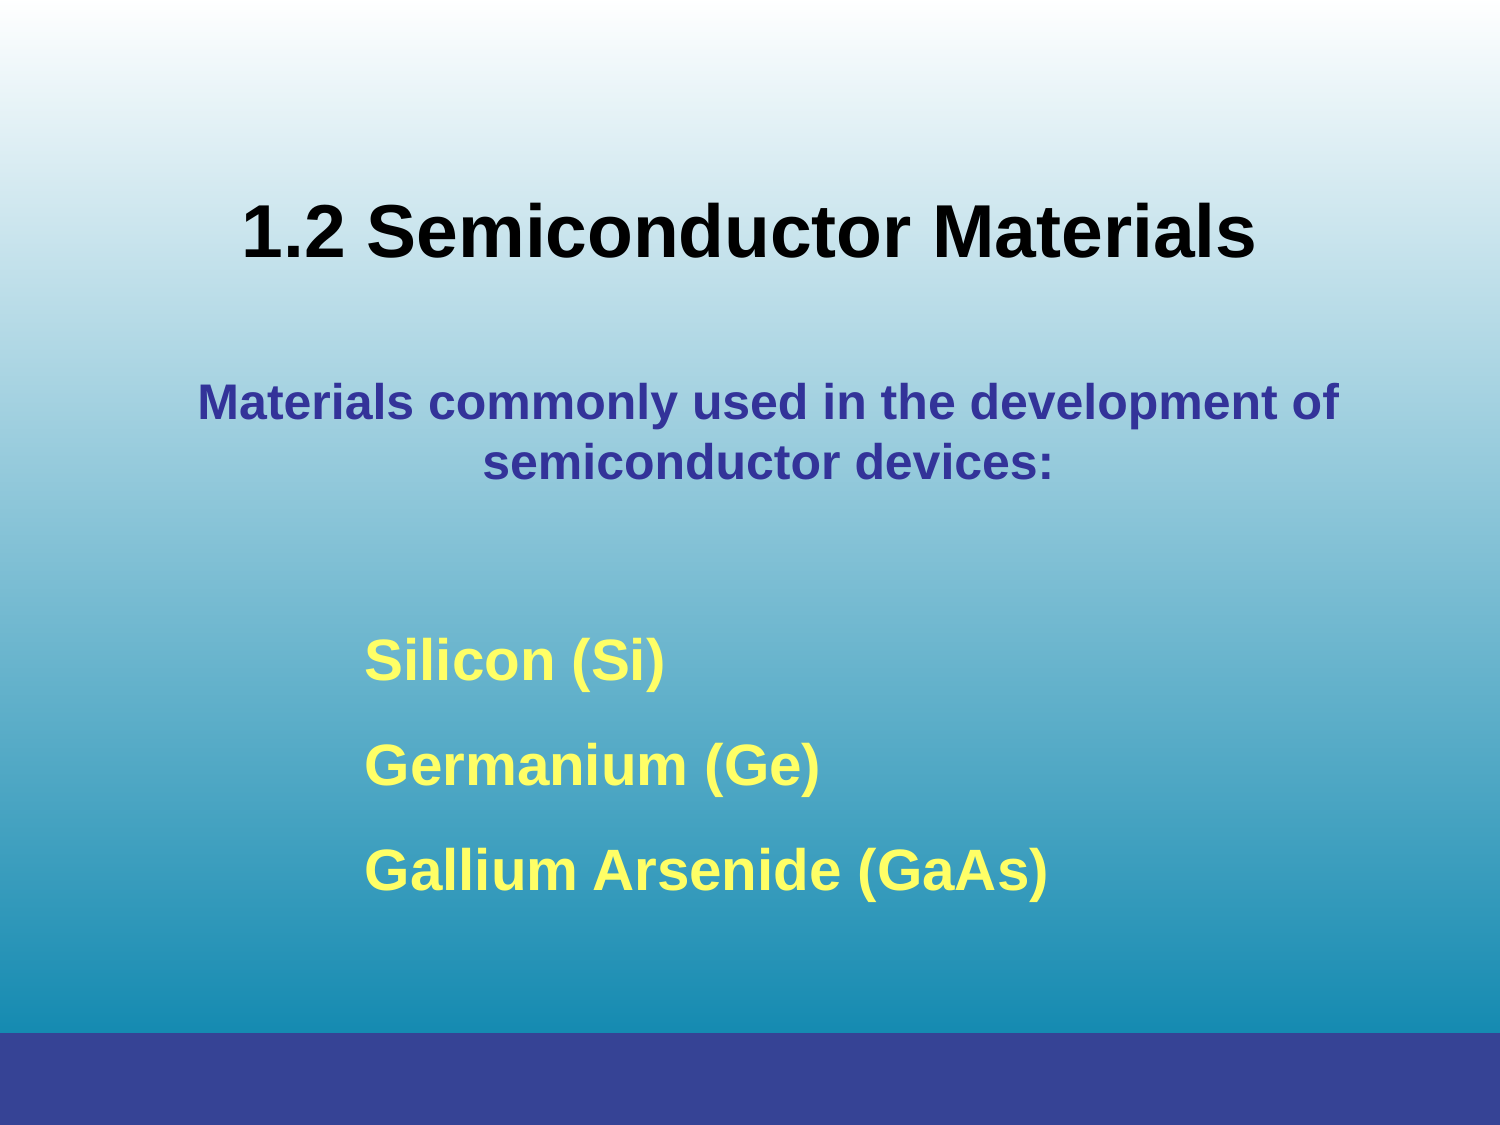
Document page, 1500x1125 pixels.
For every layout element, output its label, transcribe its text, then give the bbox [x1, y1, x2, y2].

text_box Materials commonly used in the development of semiconductor devices: [174, 362, 1363, 498]
picture [0, 1033, 1500, 1125]
text_box 1.2 Semiconductor Materials [0, 174, 1500, 280]
text_box Silicon (Si) Germanium (Ge) Gallium Arsenide (GaAs) [349, 579, 1263, 910]
